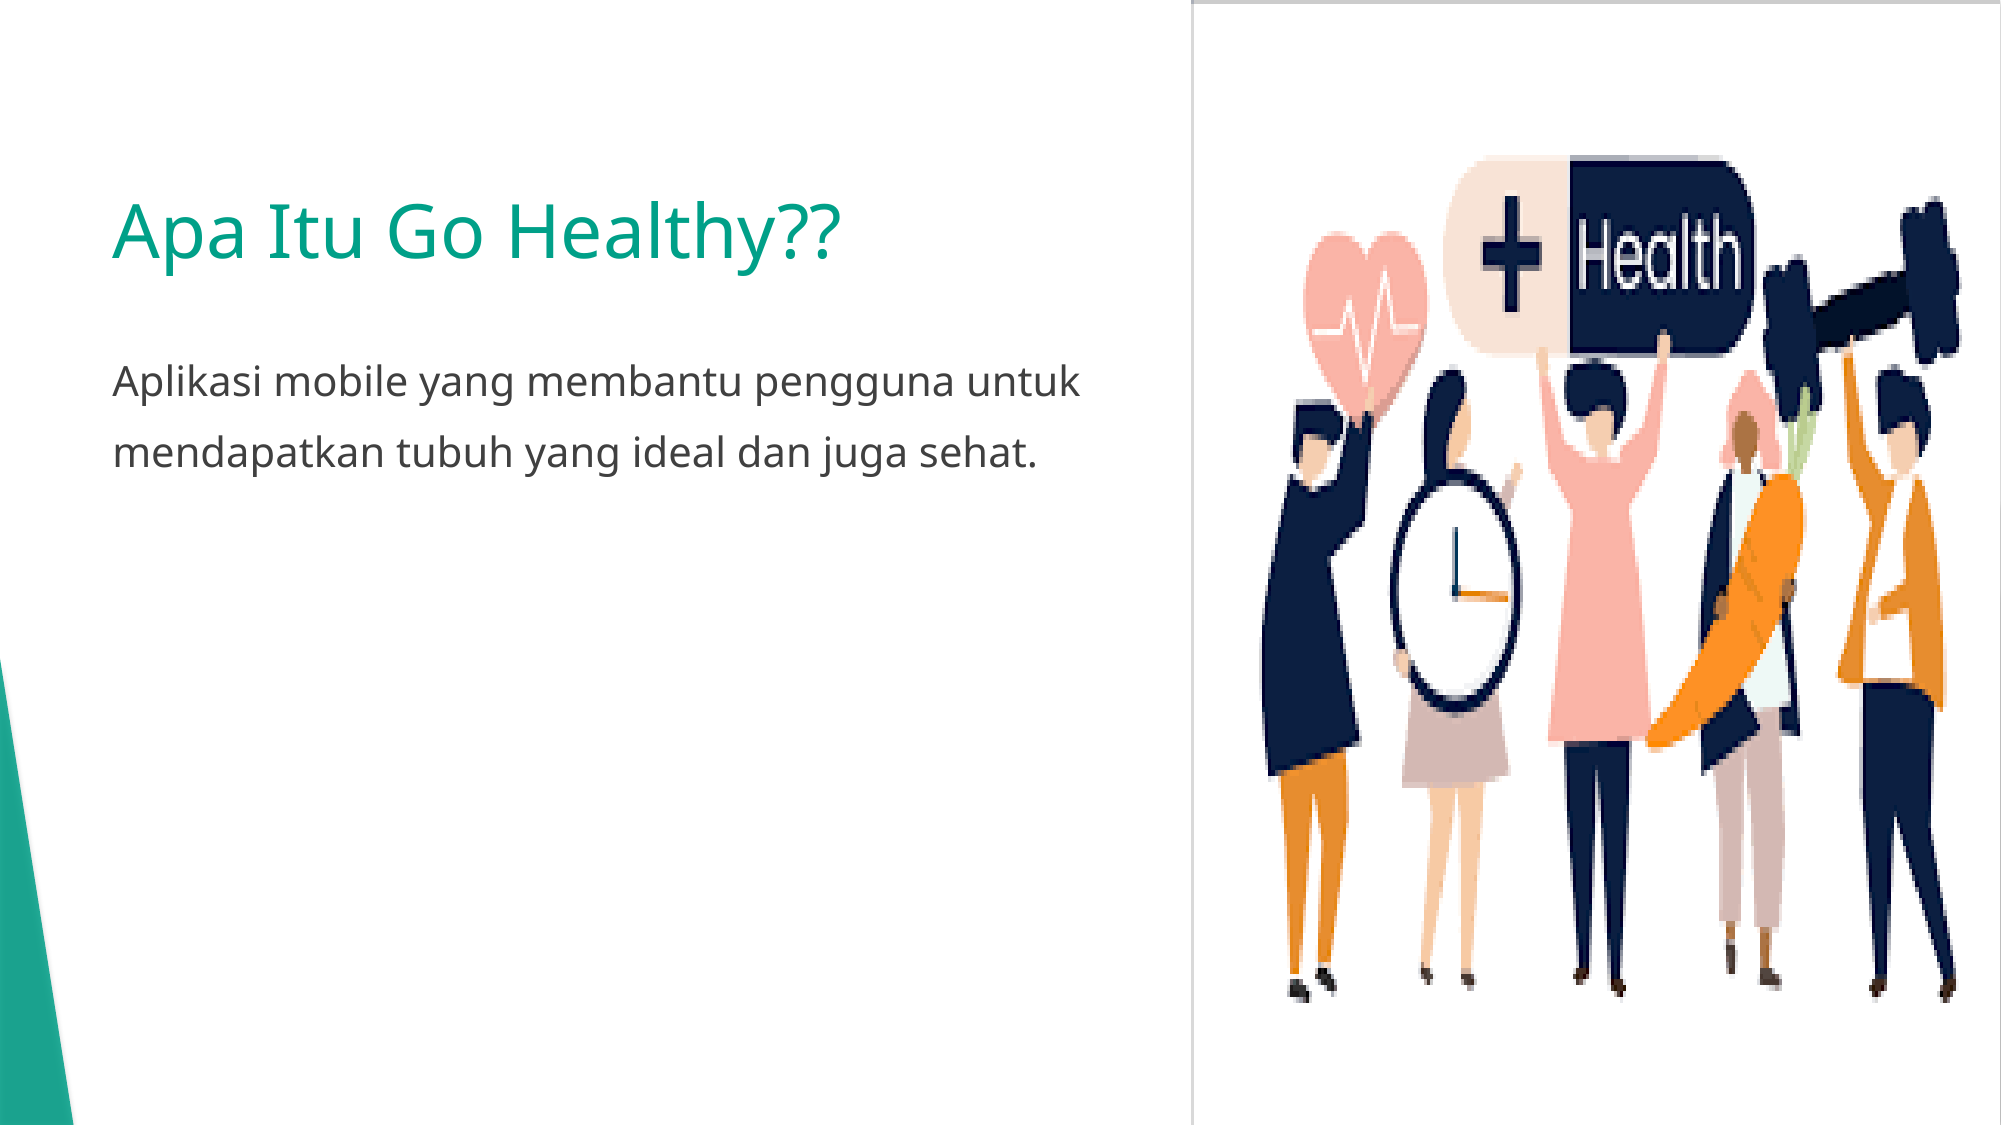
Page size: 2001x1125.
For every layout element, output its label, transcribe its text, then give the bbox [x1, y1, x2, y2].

title Apa Itu Go Healthy?? [97, 175, 1186, 347]
list Aplikasi mobile yang membantu pengguna untuk mendapatkan tubuh yang ideal dan juga sehat. [97, 347, 1186, 985]
picture [1191, 0, 2000, 1125]
